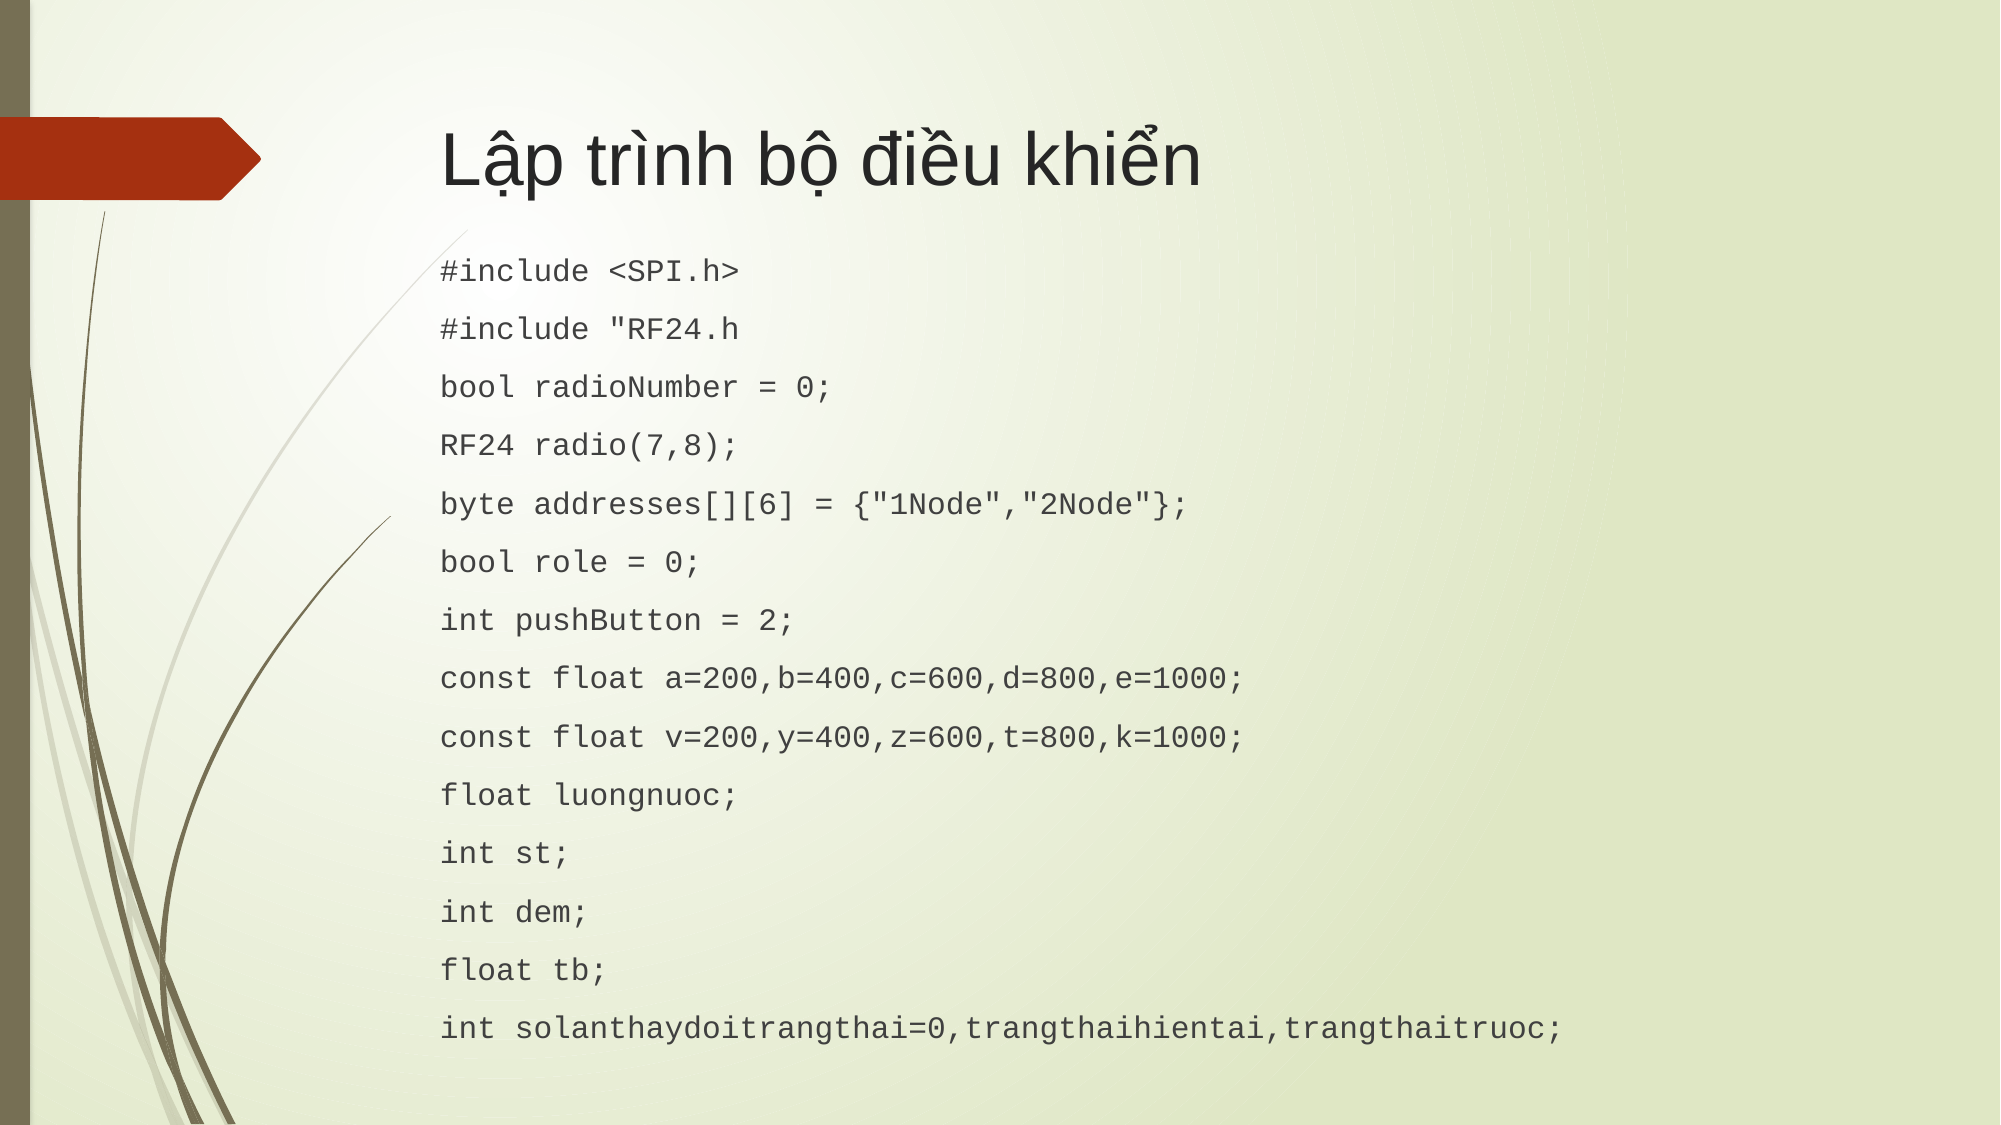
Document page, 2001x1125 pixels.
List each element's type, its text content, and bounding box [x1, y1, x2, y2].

list #include <SPI.h> #include "RF24.h bool radioNumber = 0; RF24 radio(7,8); byte addresses[][6] = {"1Node","2Node"}; bool role = 0; int pushButton = 2; const float a=200,b=400,c=600,d=800,e=1000; const float v=200,y=400,z=600,t=800,k=1000; float luongnuoc; int st; int dem; float tb; int solanthaydoitrangthai=0,trangthaihientai,trangthaitruoc; [424, 242, 1888, 862]
title Lập trình bộ điều khiển [425, 102, 1888, 242]
